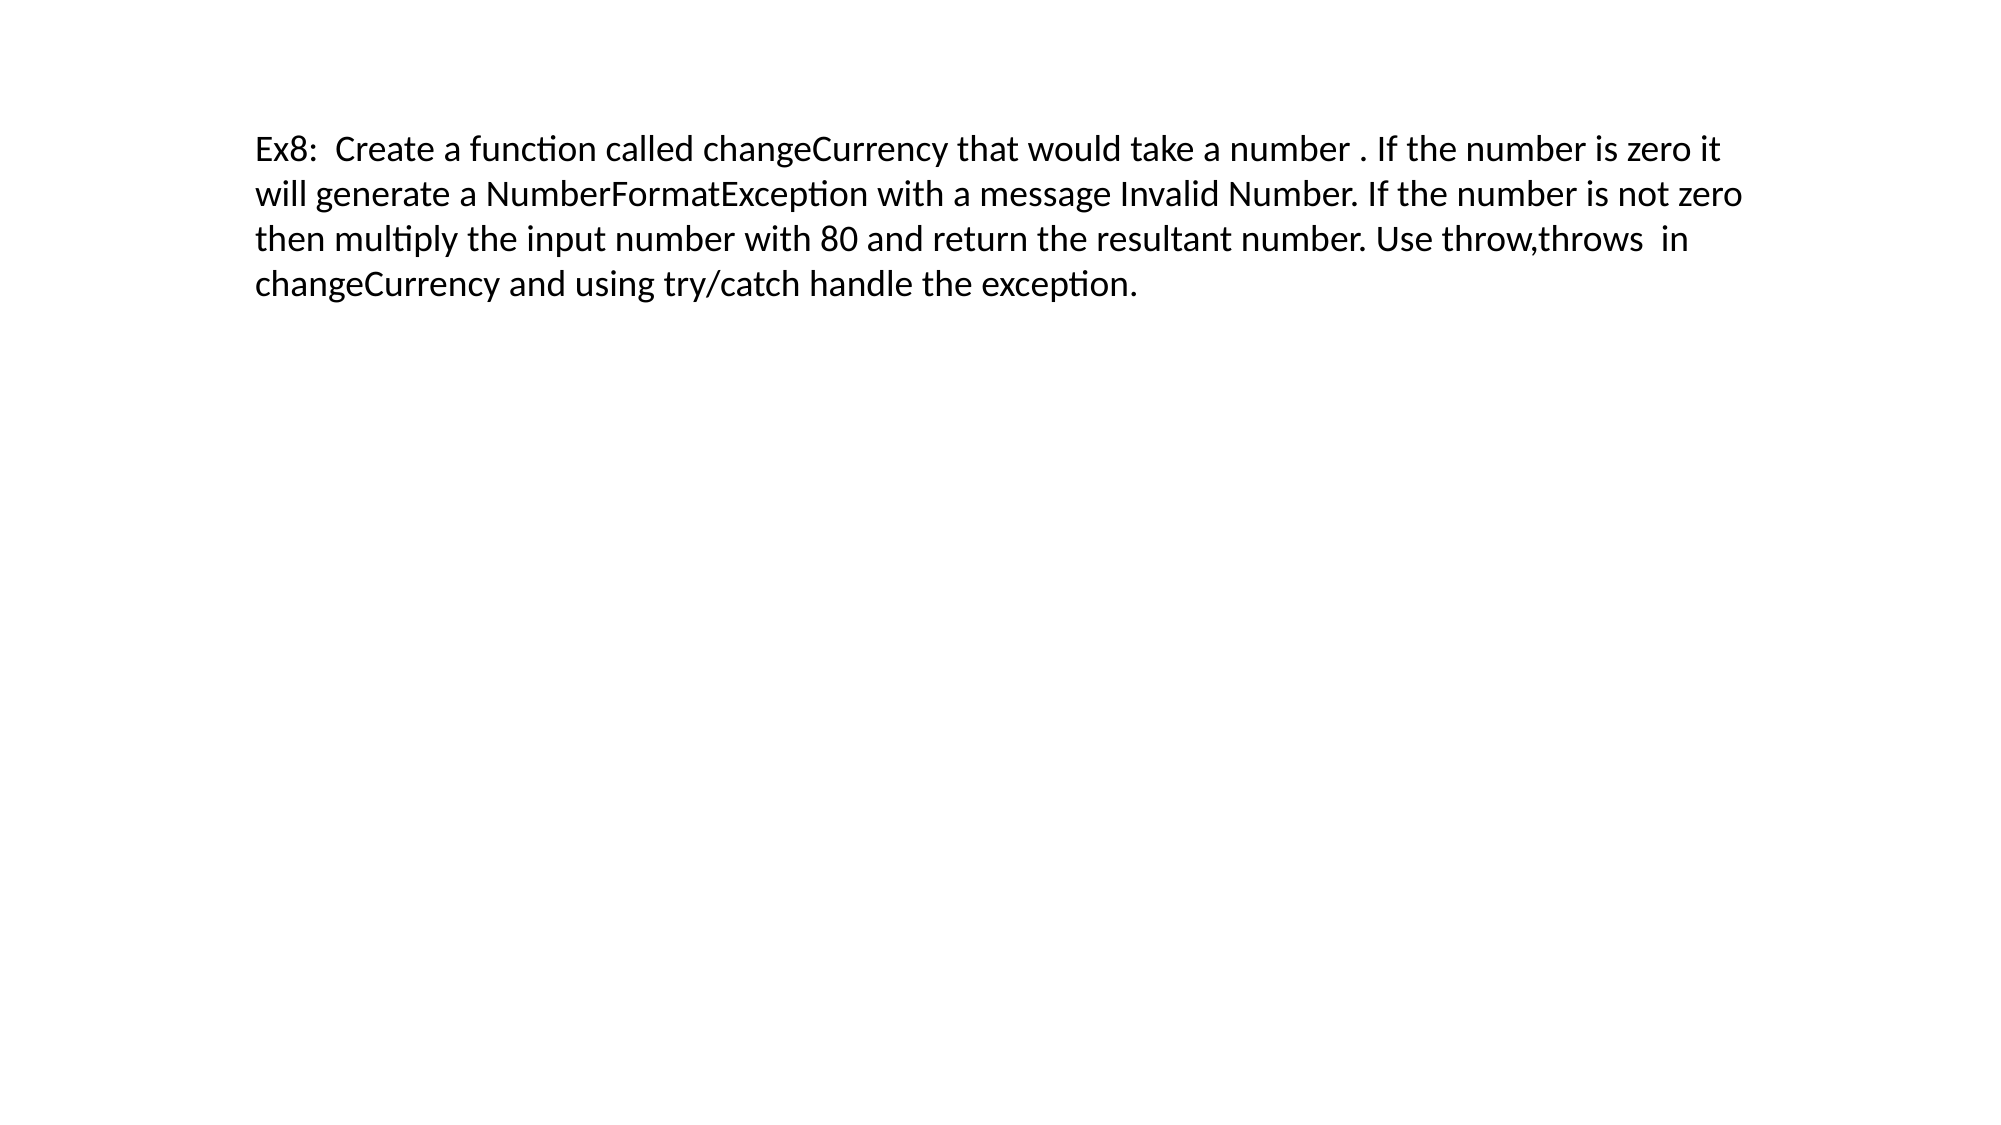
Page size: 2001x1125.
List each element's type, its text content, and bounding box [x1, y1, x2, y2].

text_box Ex8: Create a function called changeCurrency that would take a number . If the number is zero it will generate a NumberFormatException with a message Invalid Number. If the number is not zero then multiply the input number with 80 and return the resultant number. Use throw,throws in changeCurrency and using try/catch handle the exception. [240, 116, 1763, 357]
